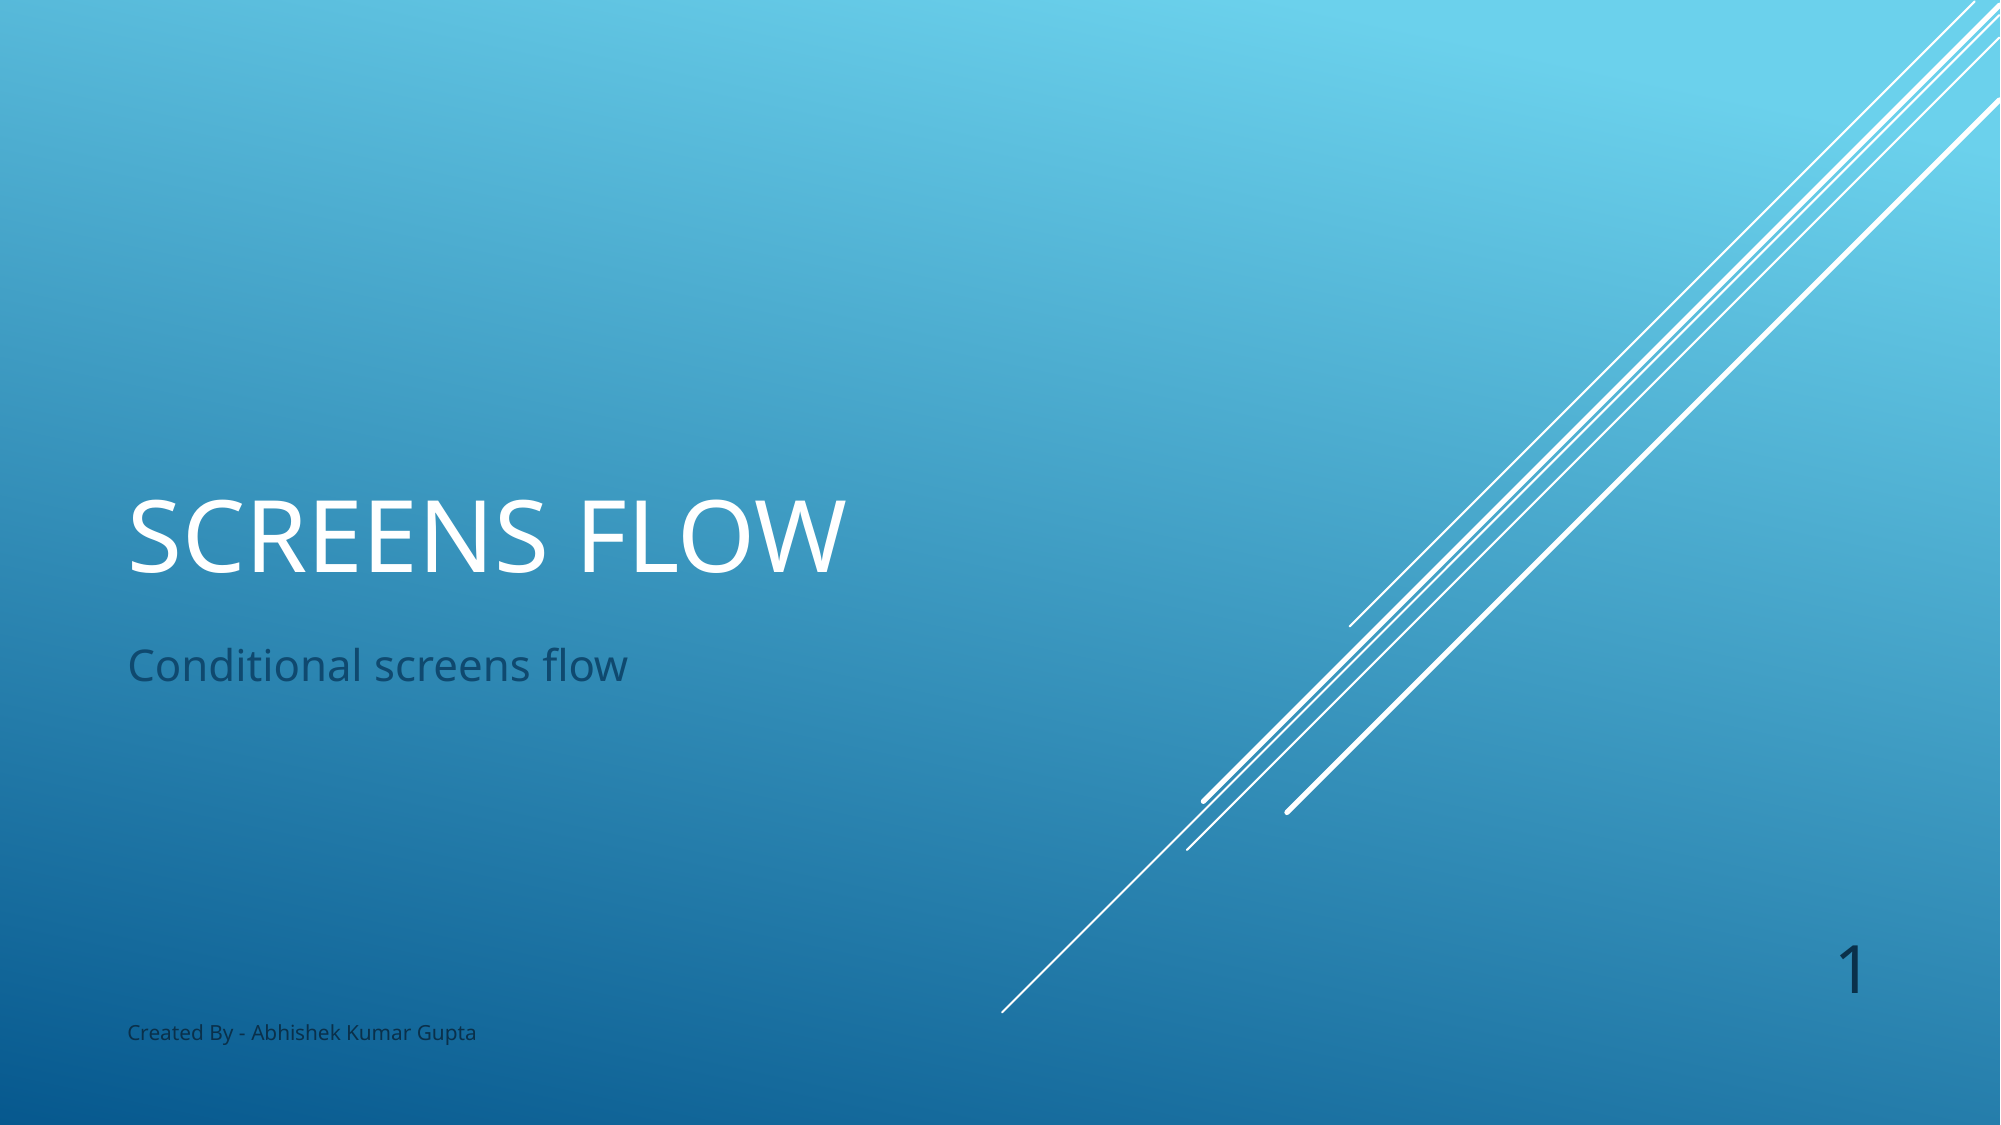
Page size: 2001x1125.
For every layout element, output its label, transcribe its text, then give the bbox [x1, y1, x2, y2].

footer Created By - Abhishek Kumar Gupta [112, 1012, 1350, 1073]
slide_number 1 [1700, 915, 1888, 1025]
subtitle Conditional screens flow [112, 630, 1163, 950]
title Screens flow [112, 112, 1425, 600]
